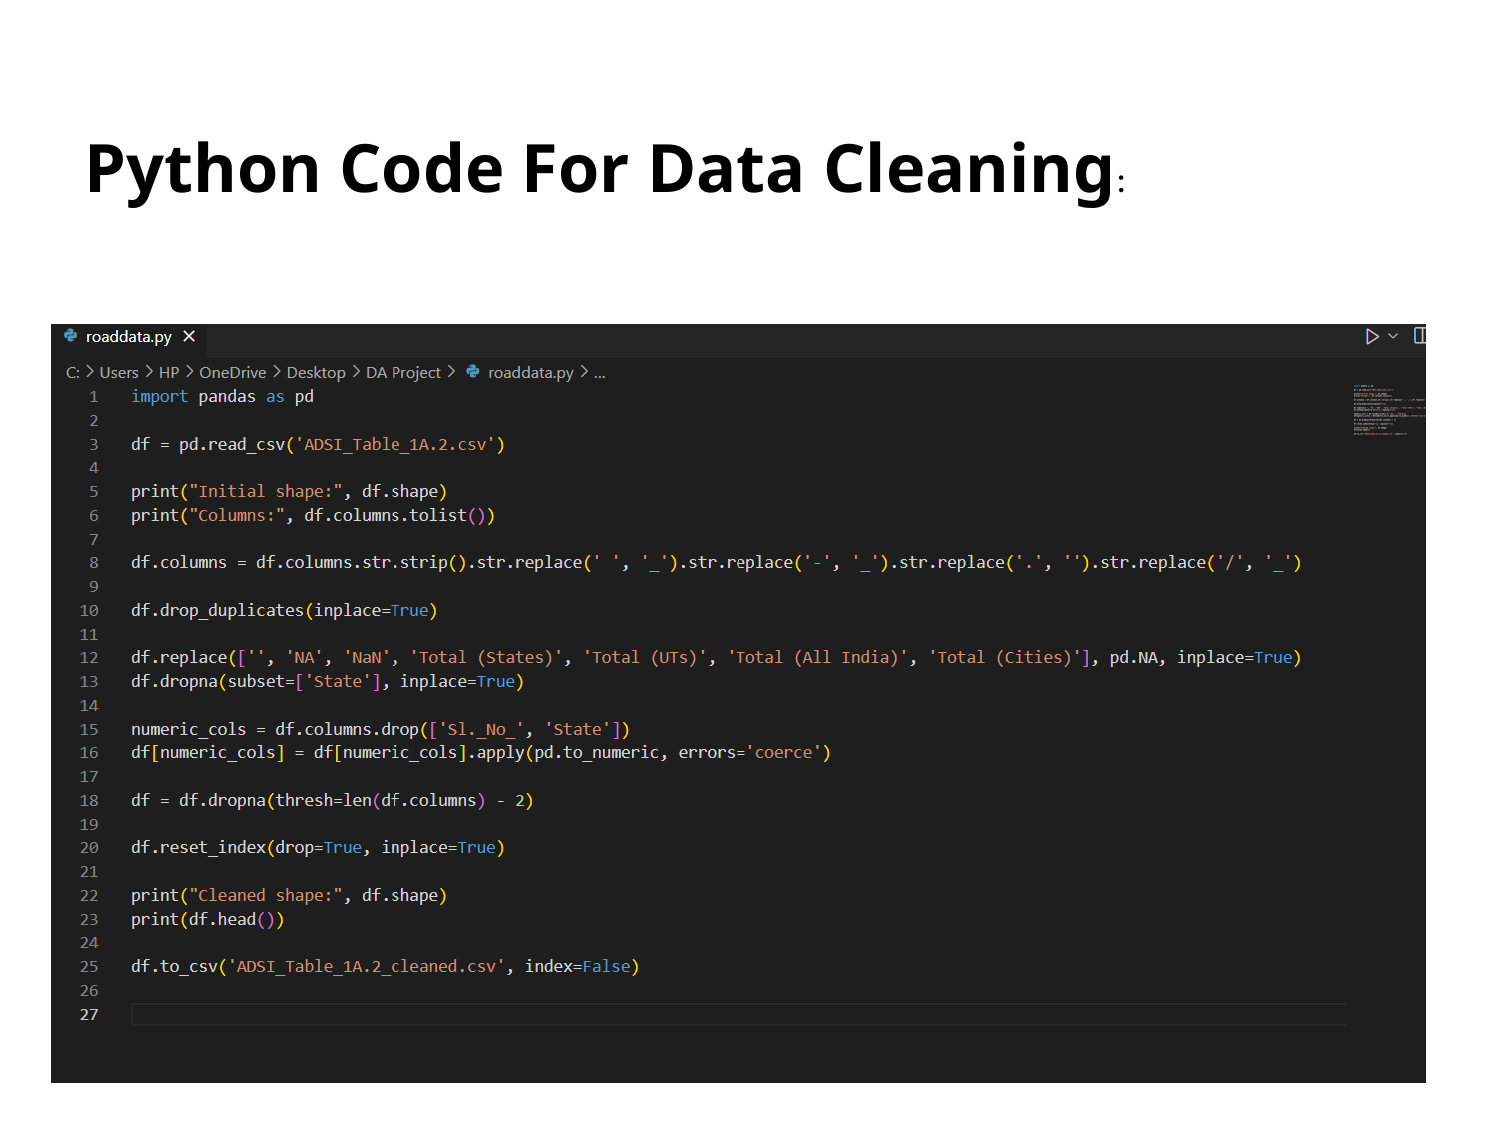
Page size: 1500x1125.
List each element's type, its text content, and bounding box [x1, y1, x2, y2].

text_box Python Code For Data Cleaning: [69, 118, 1168, 213]
picture [50, 324, 1426, 1083]
